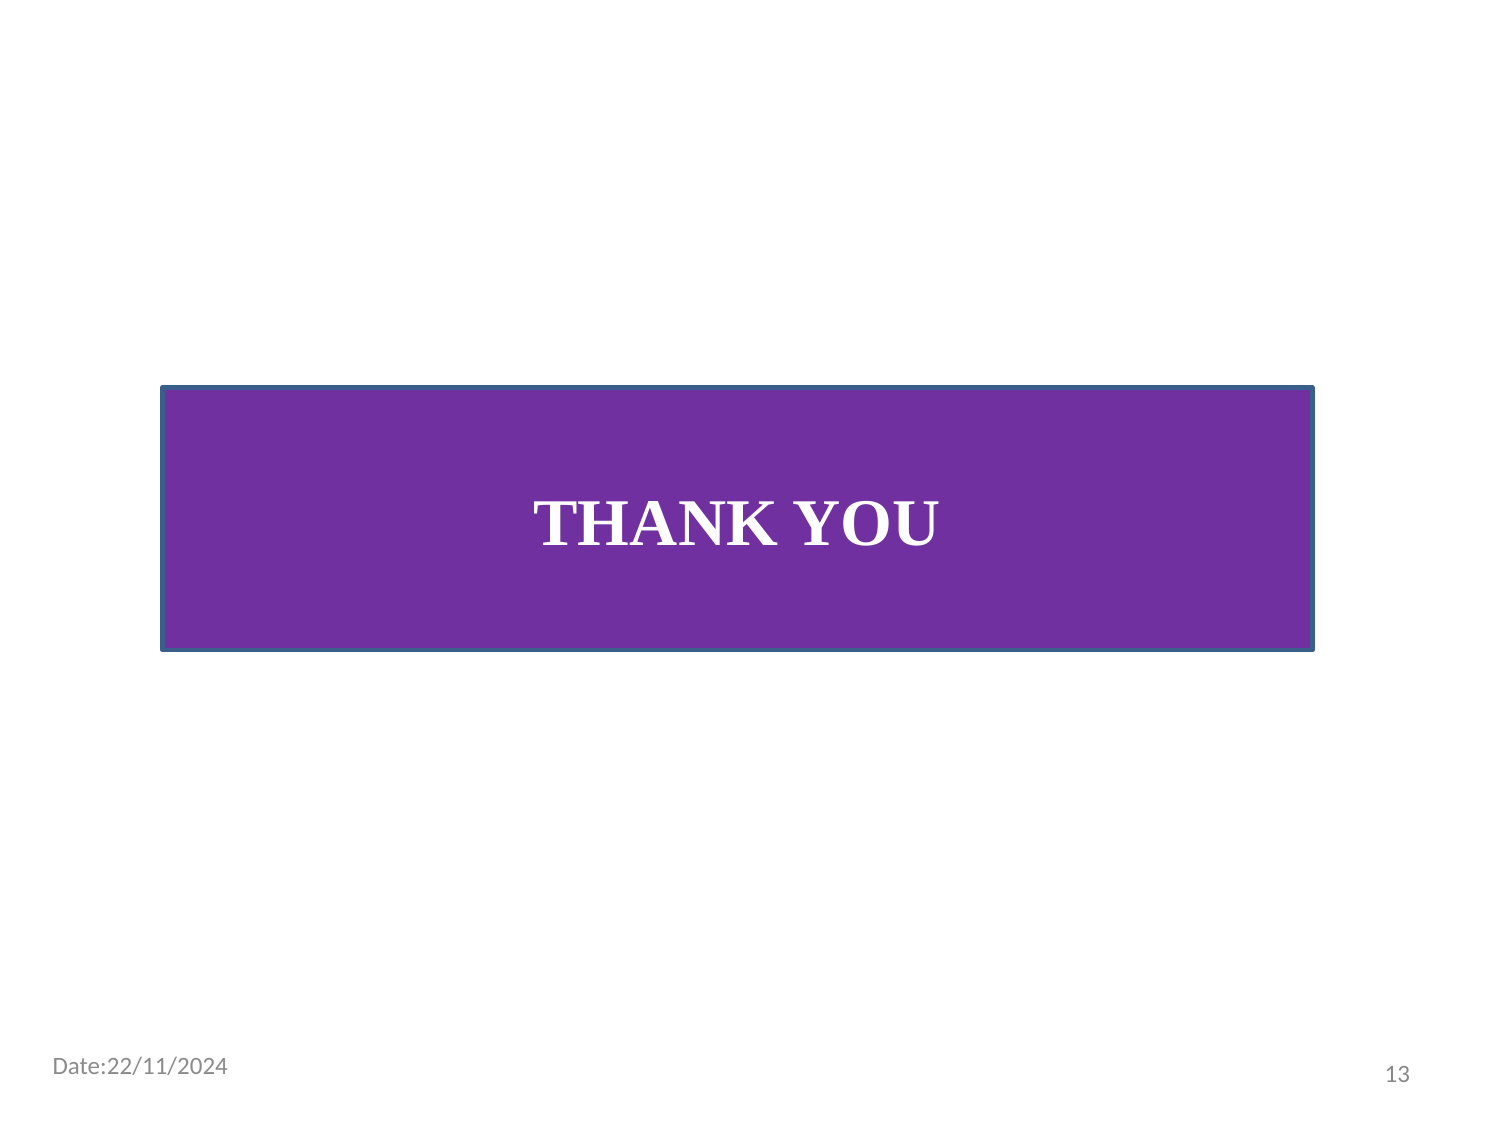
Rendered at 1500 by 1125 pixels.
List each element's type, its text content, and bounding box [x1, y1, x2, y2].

text_box THANK YOU [160, 385, 1315, 652]
footer Date:22/11/2024 [37, 1026, 1450, 1103]
slide_number 13 [1074, 1042, 1425, 1103]
